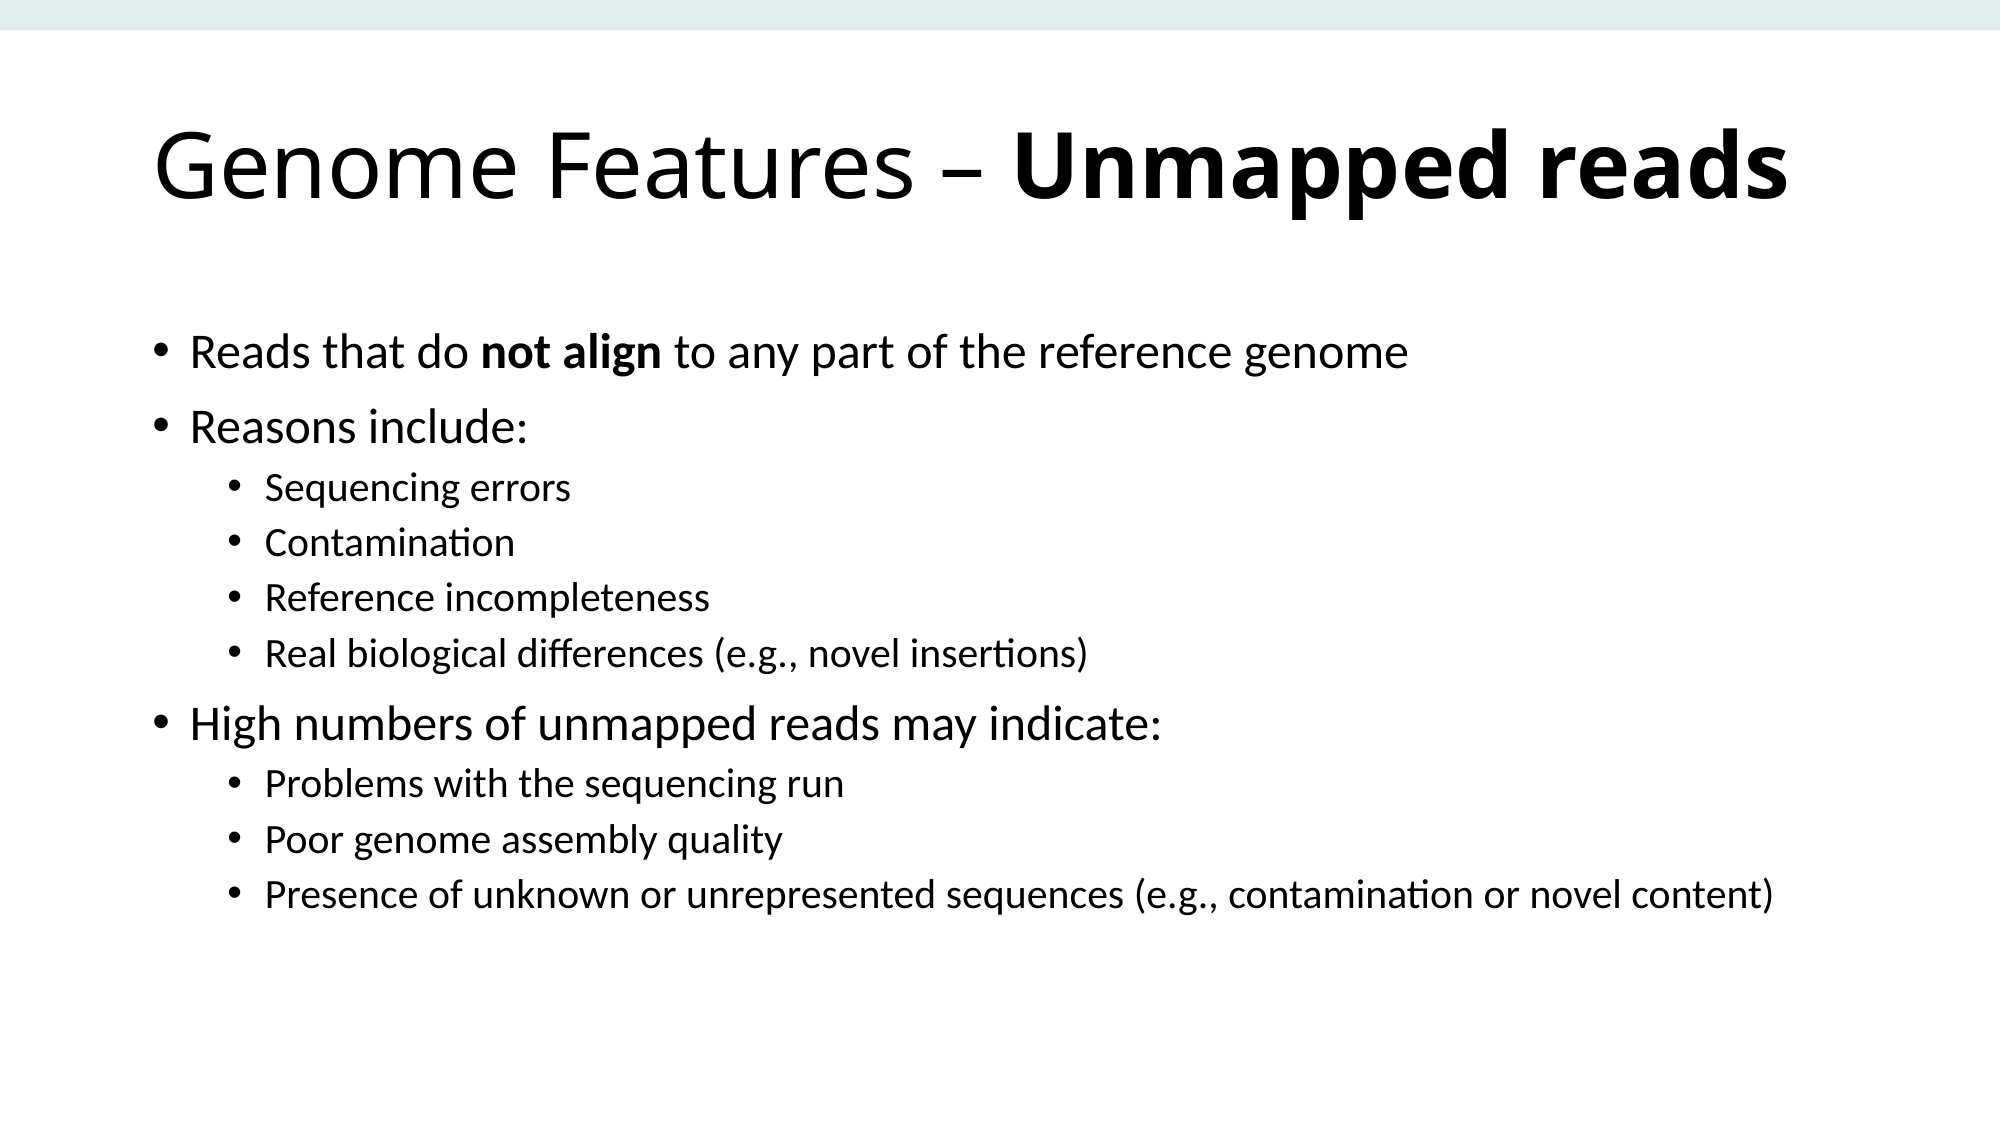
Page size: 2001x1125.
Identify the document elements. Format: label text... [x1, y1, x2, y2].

title Genome Features – Unmapped reads [137, 59, 1863, 278]
list Reads that do not align to any part of the reference genome Reasons include: Sequencing errors Contamination Reference incompleteness Real biological differences (e.g., novel insertions) High numbers of unmapped reads may indicate: Problems with the sequencing run Poor genome assembly quality Presence of unknown or unrepresented sequences (e.g., contamination or novel content) [137, 318, 1876, 1032]
text_box [0, 0, 2000, 31]
